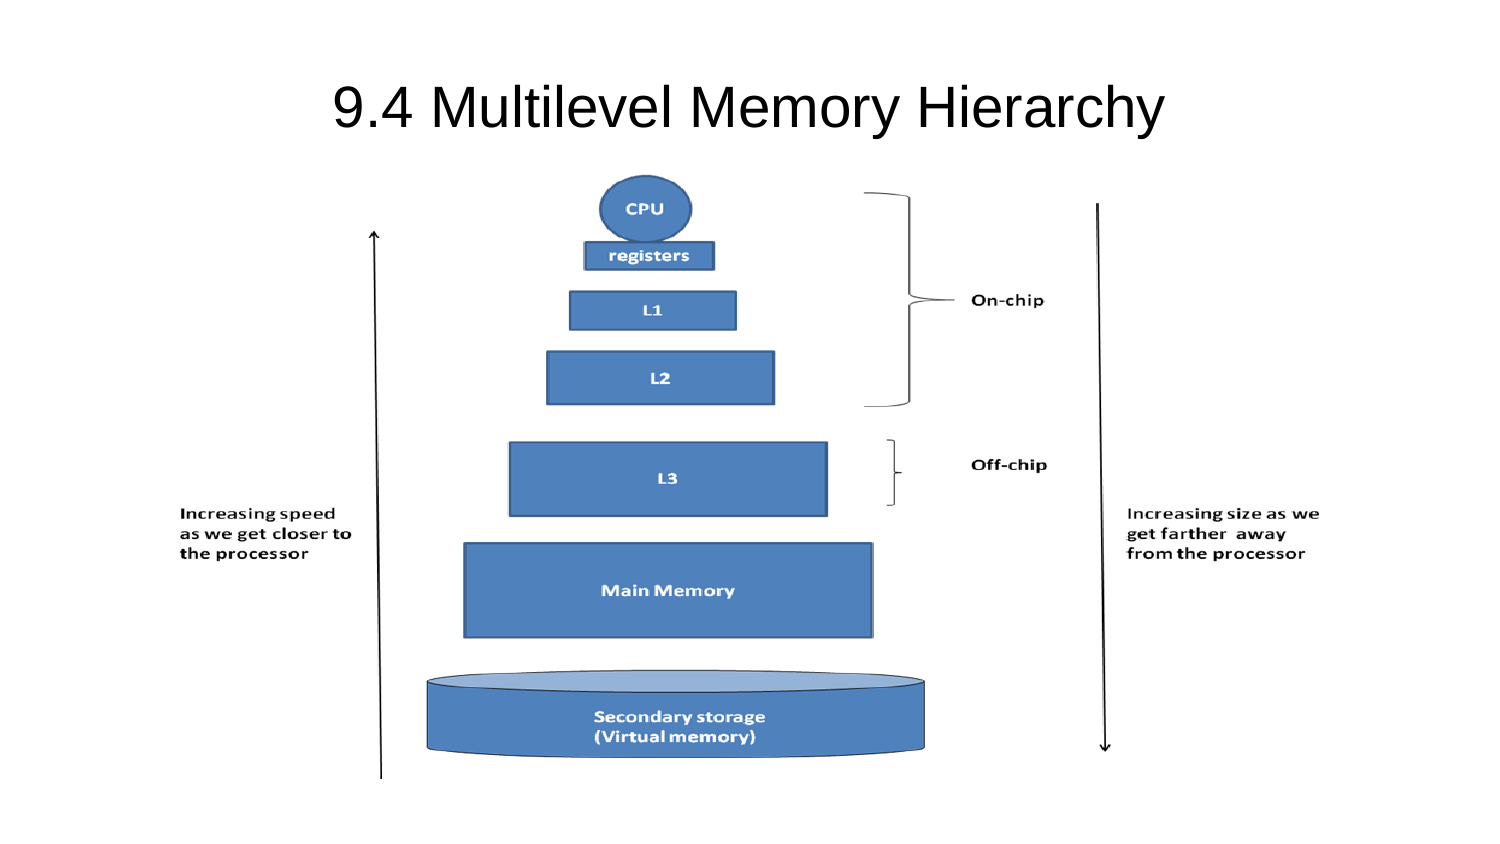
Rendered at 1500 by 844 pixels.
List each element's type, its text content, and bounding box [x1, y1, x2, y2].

title 9.4 Multilevel Memory Hierarchy [75, 33, 1425, 175]
picture [166, 174, 1340, 780]
